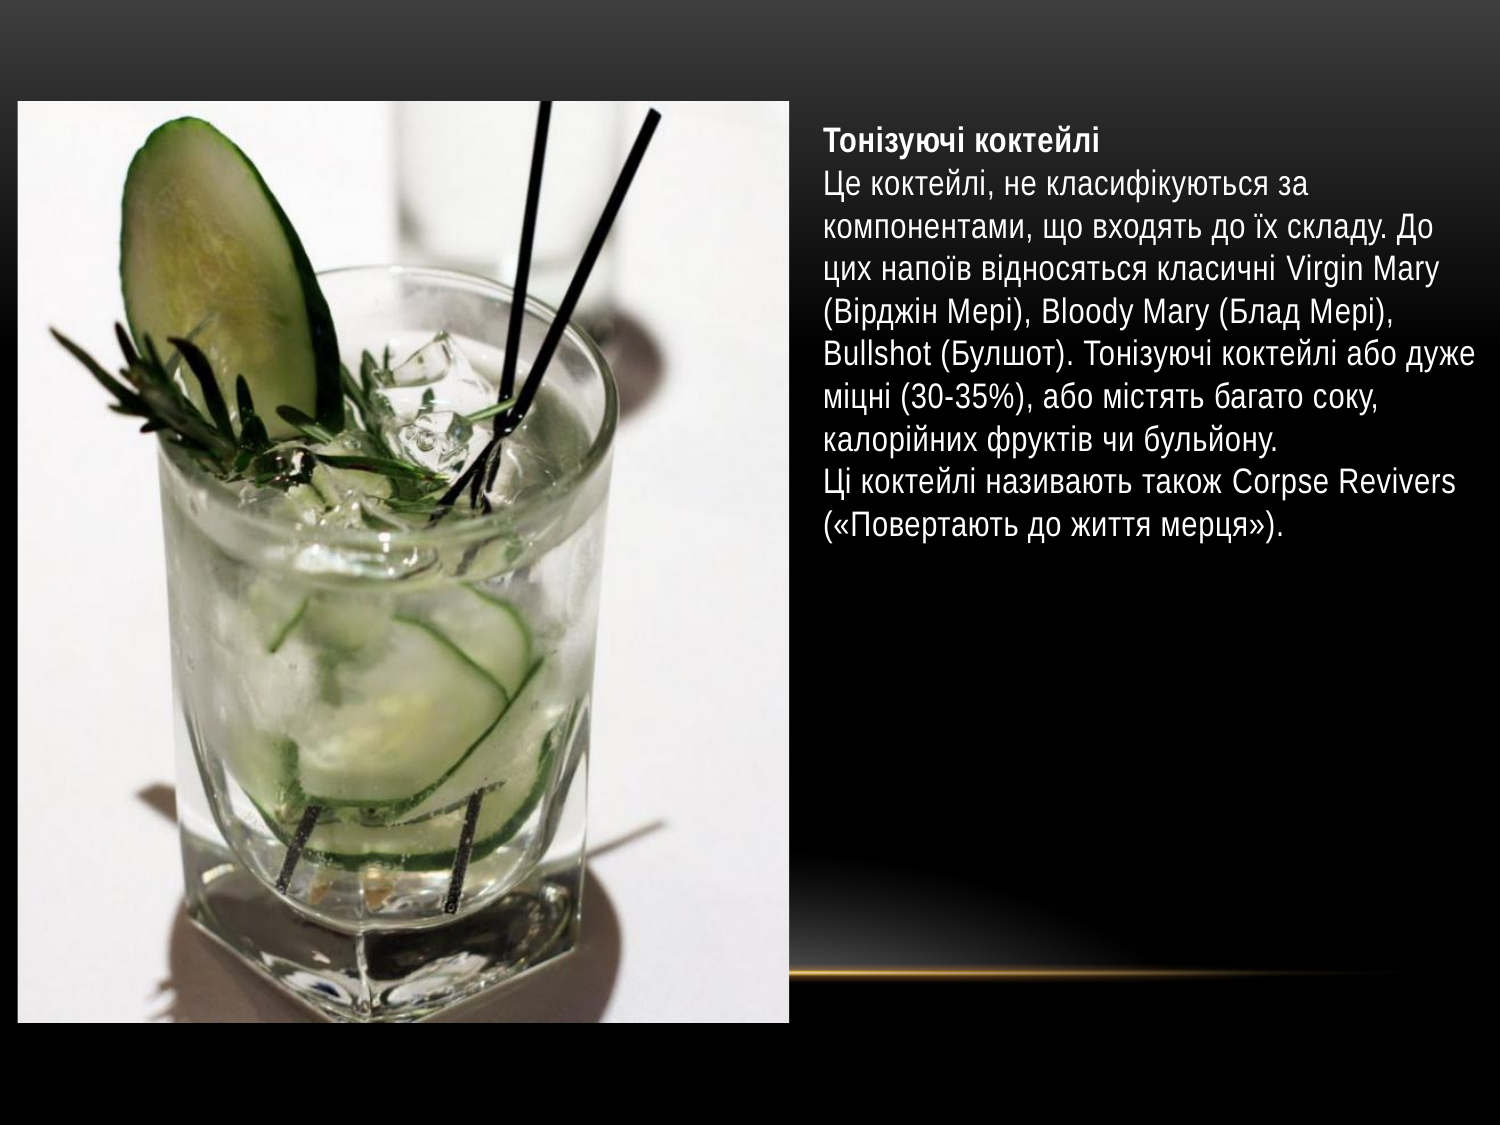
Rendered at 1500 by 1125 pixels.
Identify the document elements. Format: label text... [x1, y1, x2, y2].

list Тонізуючі коктейлі Це коктейлі, не класифікуються за компонентами, що входять до їх складу. До цих напоїв відносяться класичні Virgin Mary (Вірджін Мері), Bloody Mary (Блад Мері), Bullshot (Булшот). Тонізуючі коктейлі або дуже міцні (30-35%), або містять багато соку, калорійних фруктів чи бульйону. Ці коктейлі називають також Corpse Revivers («Повертають до життя мерця»). [794, 109, 1496, 1025]
picture [0, 0, 1500, 1125]
